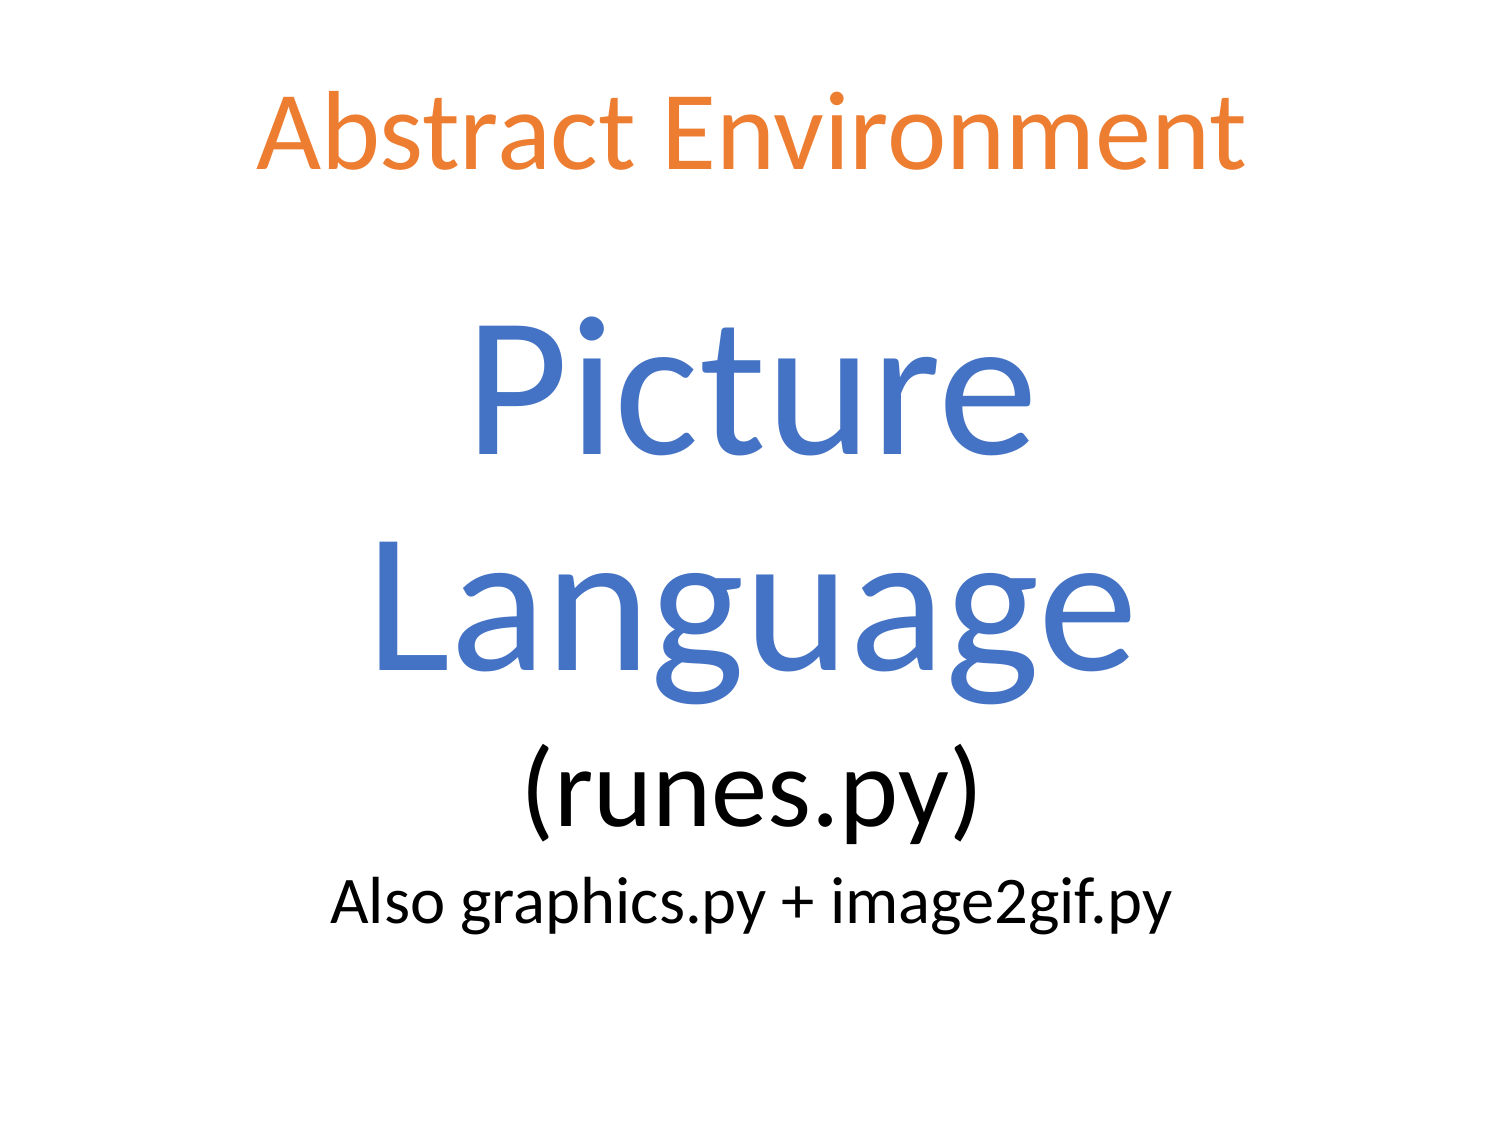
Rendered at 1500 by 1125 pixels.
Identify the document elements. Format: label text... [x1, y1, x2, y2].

title Abstract Environment [93, 69, 1411, 201]
subtitle Picture Language (runes.py) Also graphics.py + image2gif.py [93, 201, 1411, 1019]
